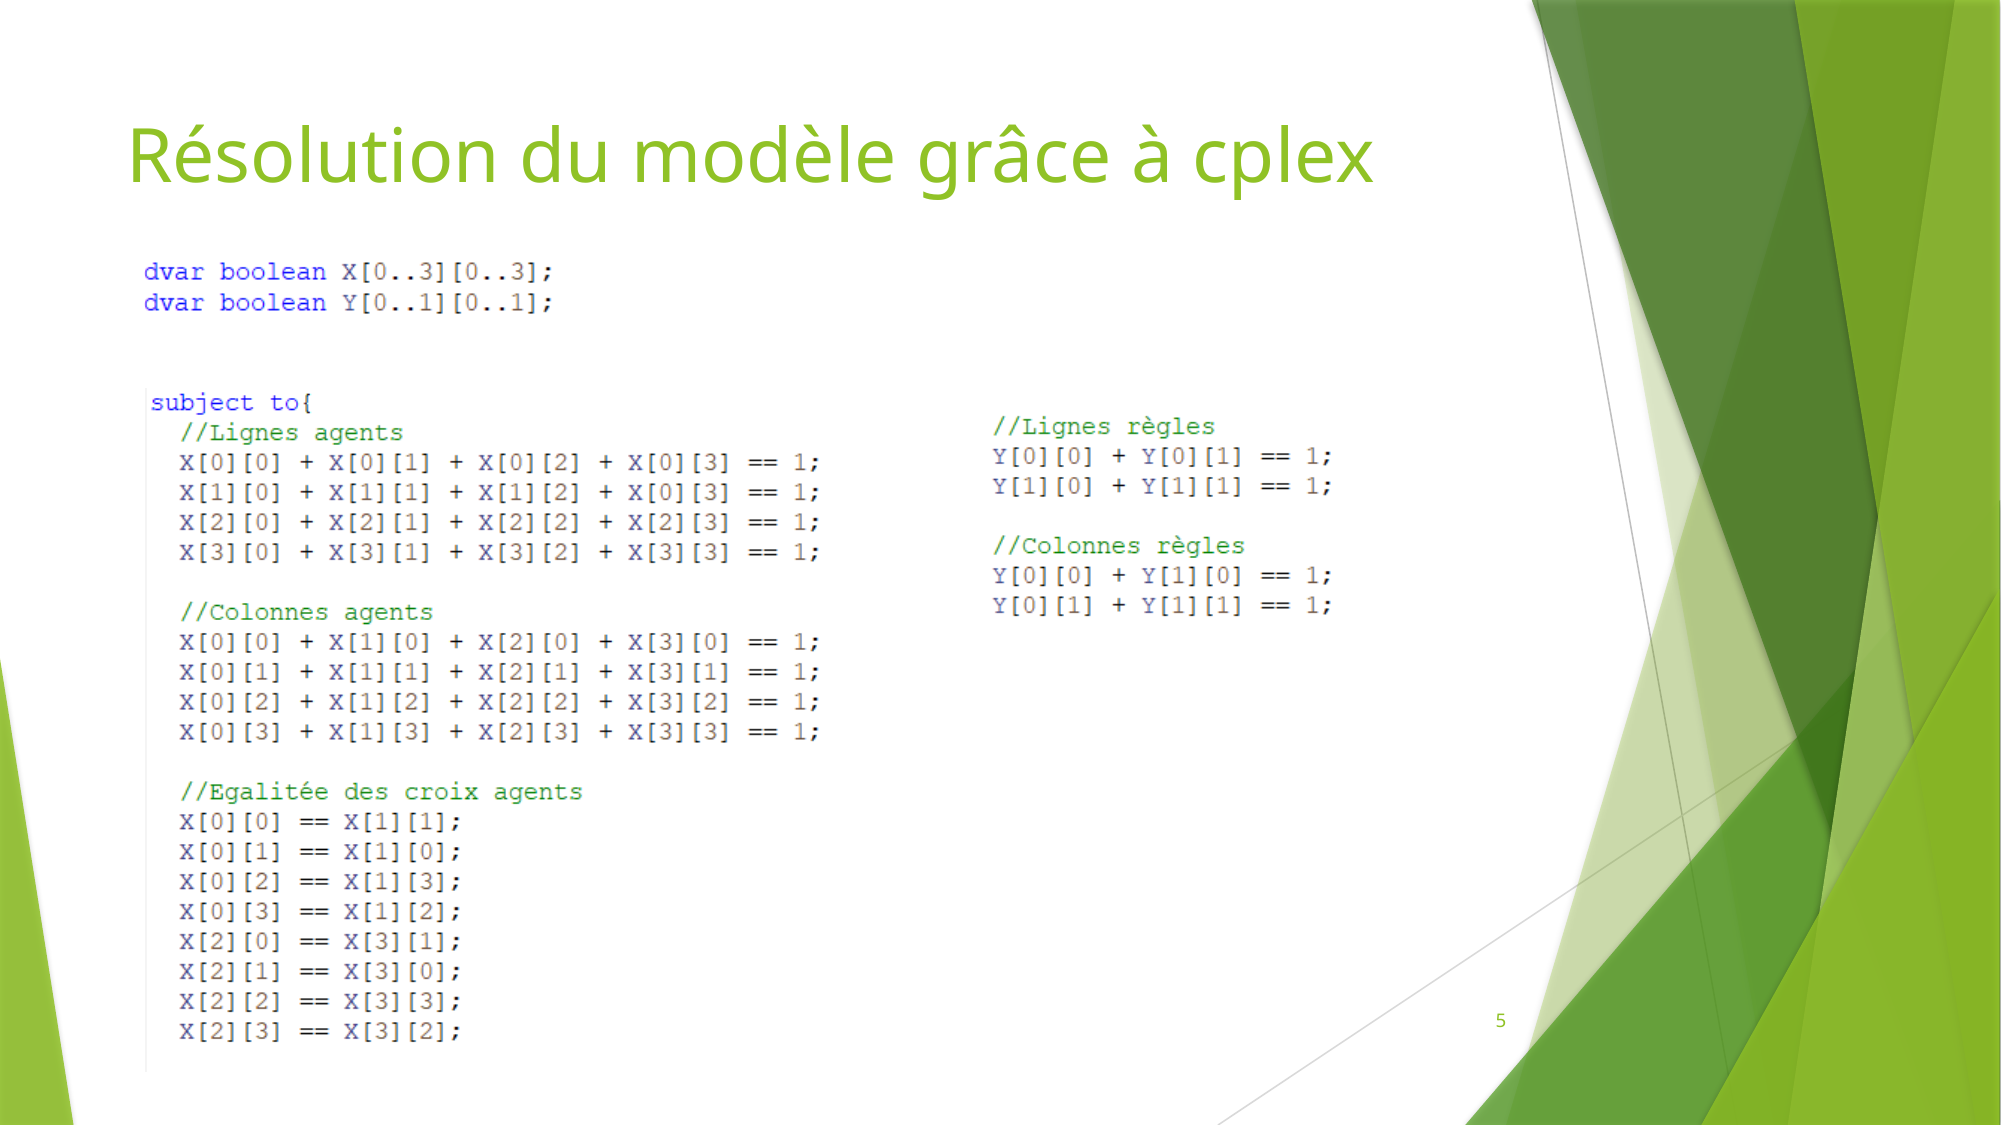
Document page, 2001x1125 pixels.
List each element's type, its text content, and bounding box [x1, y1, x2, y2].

picture [143, 251, 566, 320]
picture [143, 388, 1459, 1073]
slide_number 5 [1409, 991, 1522, 1051]
title Résolution du modèle grâce à cplex [111, 99, 1522, 317]
